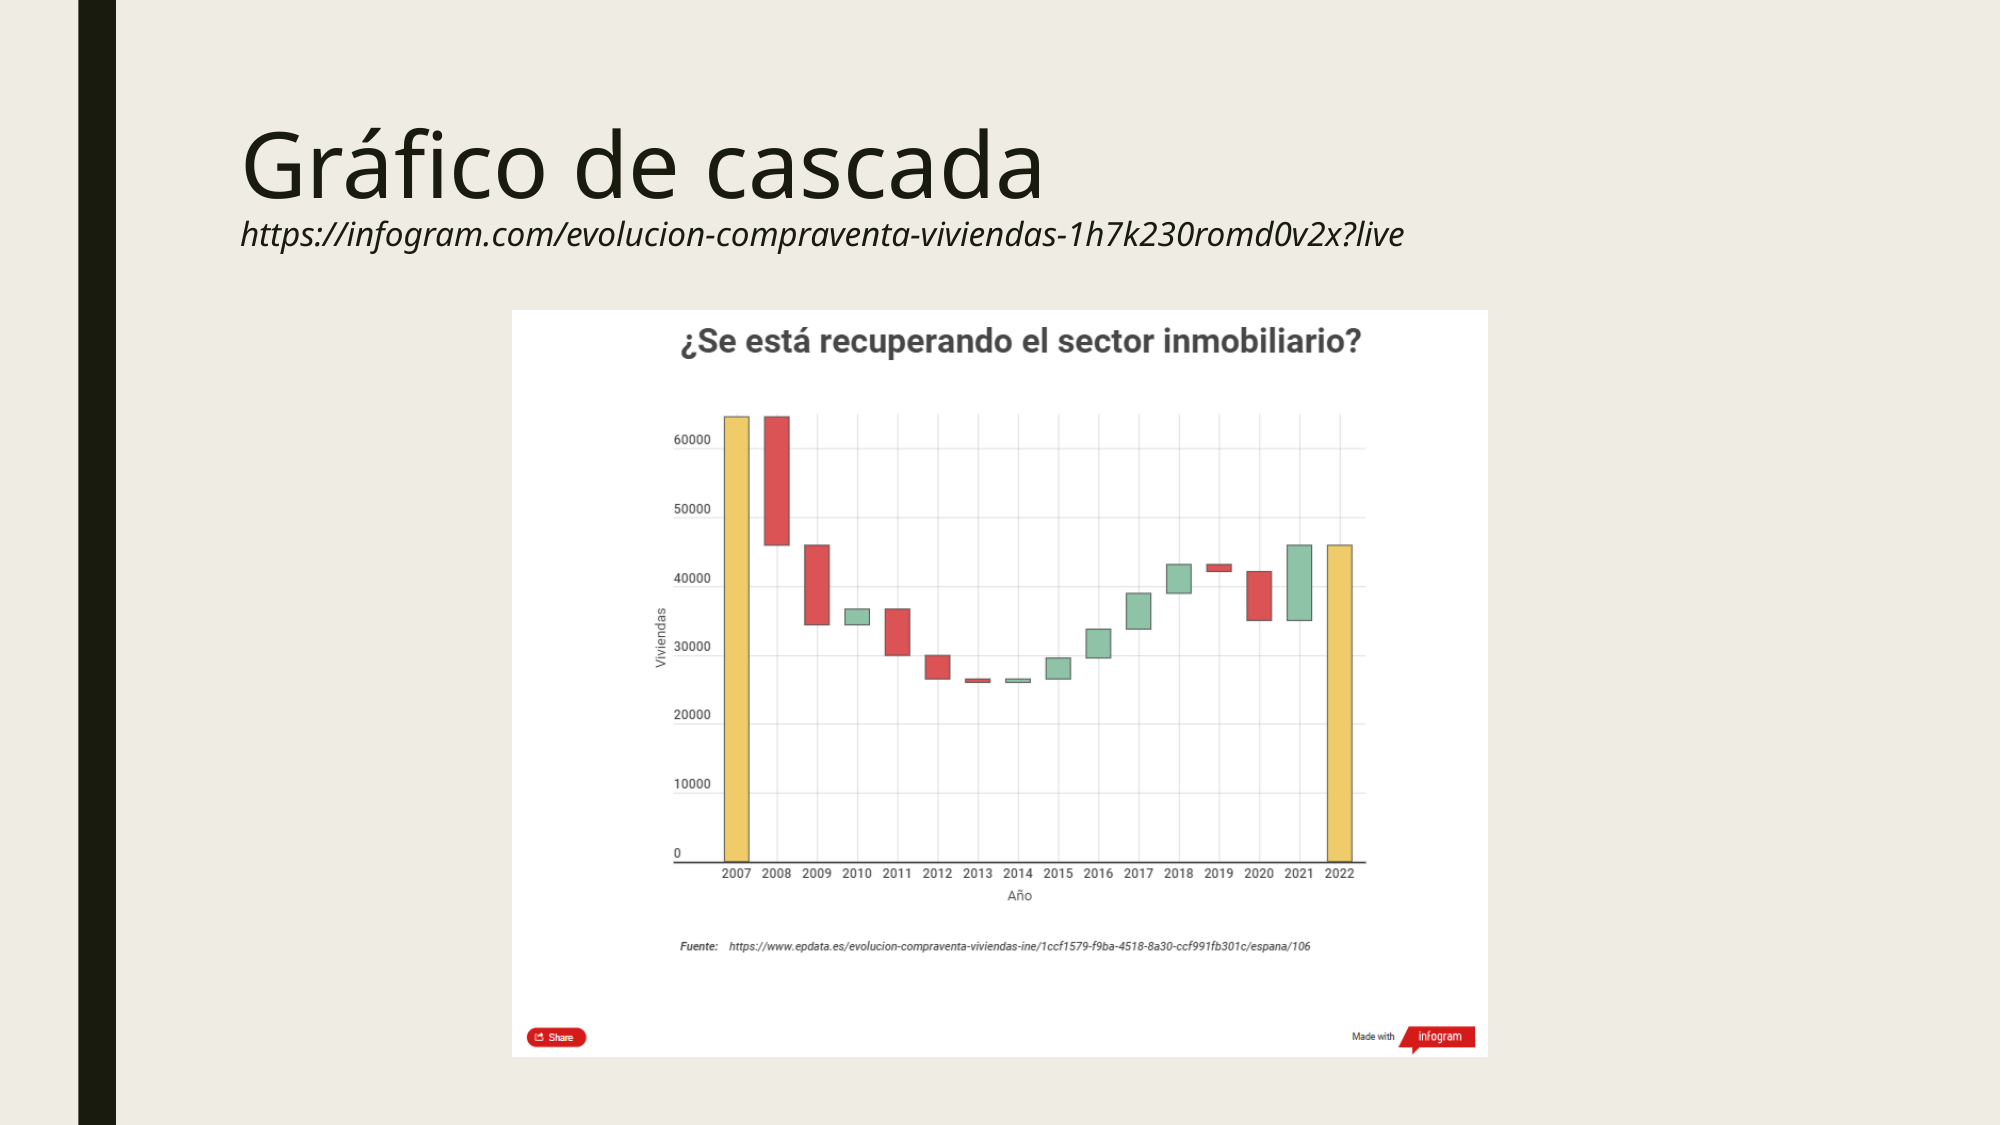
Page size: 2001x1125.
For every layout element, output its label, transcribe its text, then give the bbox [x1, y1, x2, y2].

title Gráfico de cascada https://infogram.com/evolucion-compraventa-viviendas-1h7k230romd0v2x?live [225, 112, 1800, 263]
picture [512, 310, 1488, 1057]
